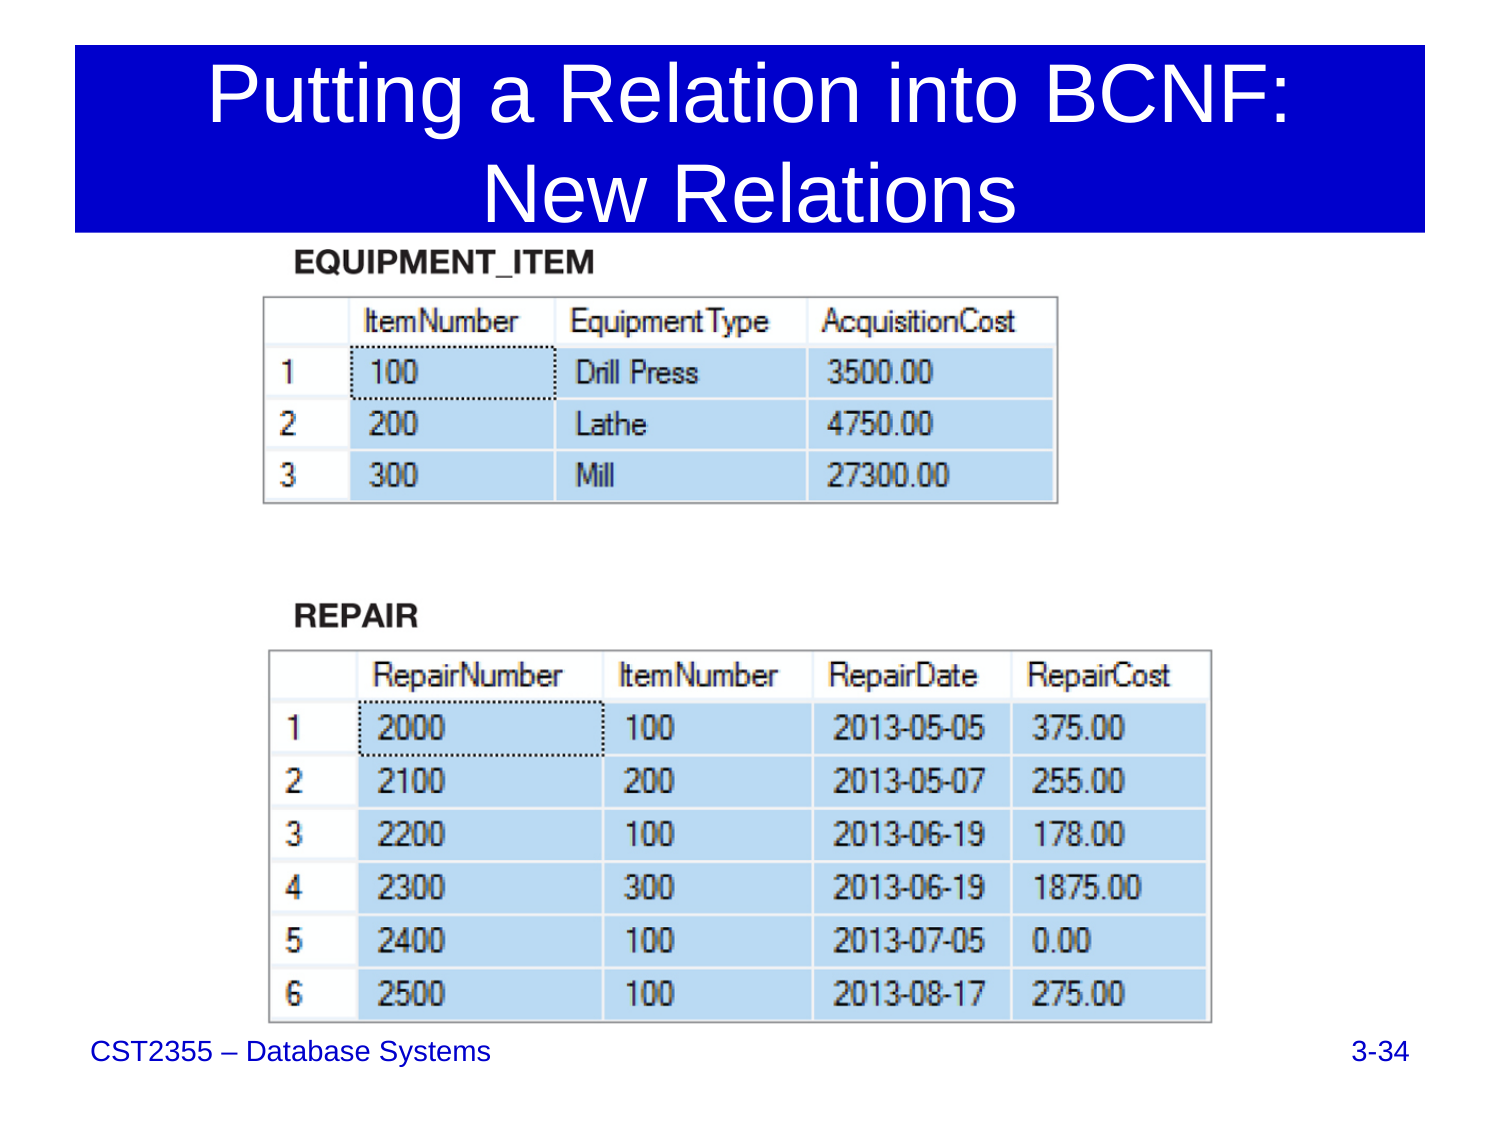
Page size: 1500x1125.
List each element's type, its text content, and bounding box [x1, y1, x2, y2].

picture [262, 249, 1213, 1025]
footer CST2355 – Database Systems [74, 1024, 963, 1104]
title Putting a Relation into BCNF: New Relations [75, 45, 1425, 233]
slide_number 3-34 [1074, 1024, 1426, 1103]
